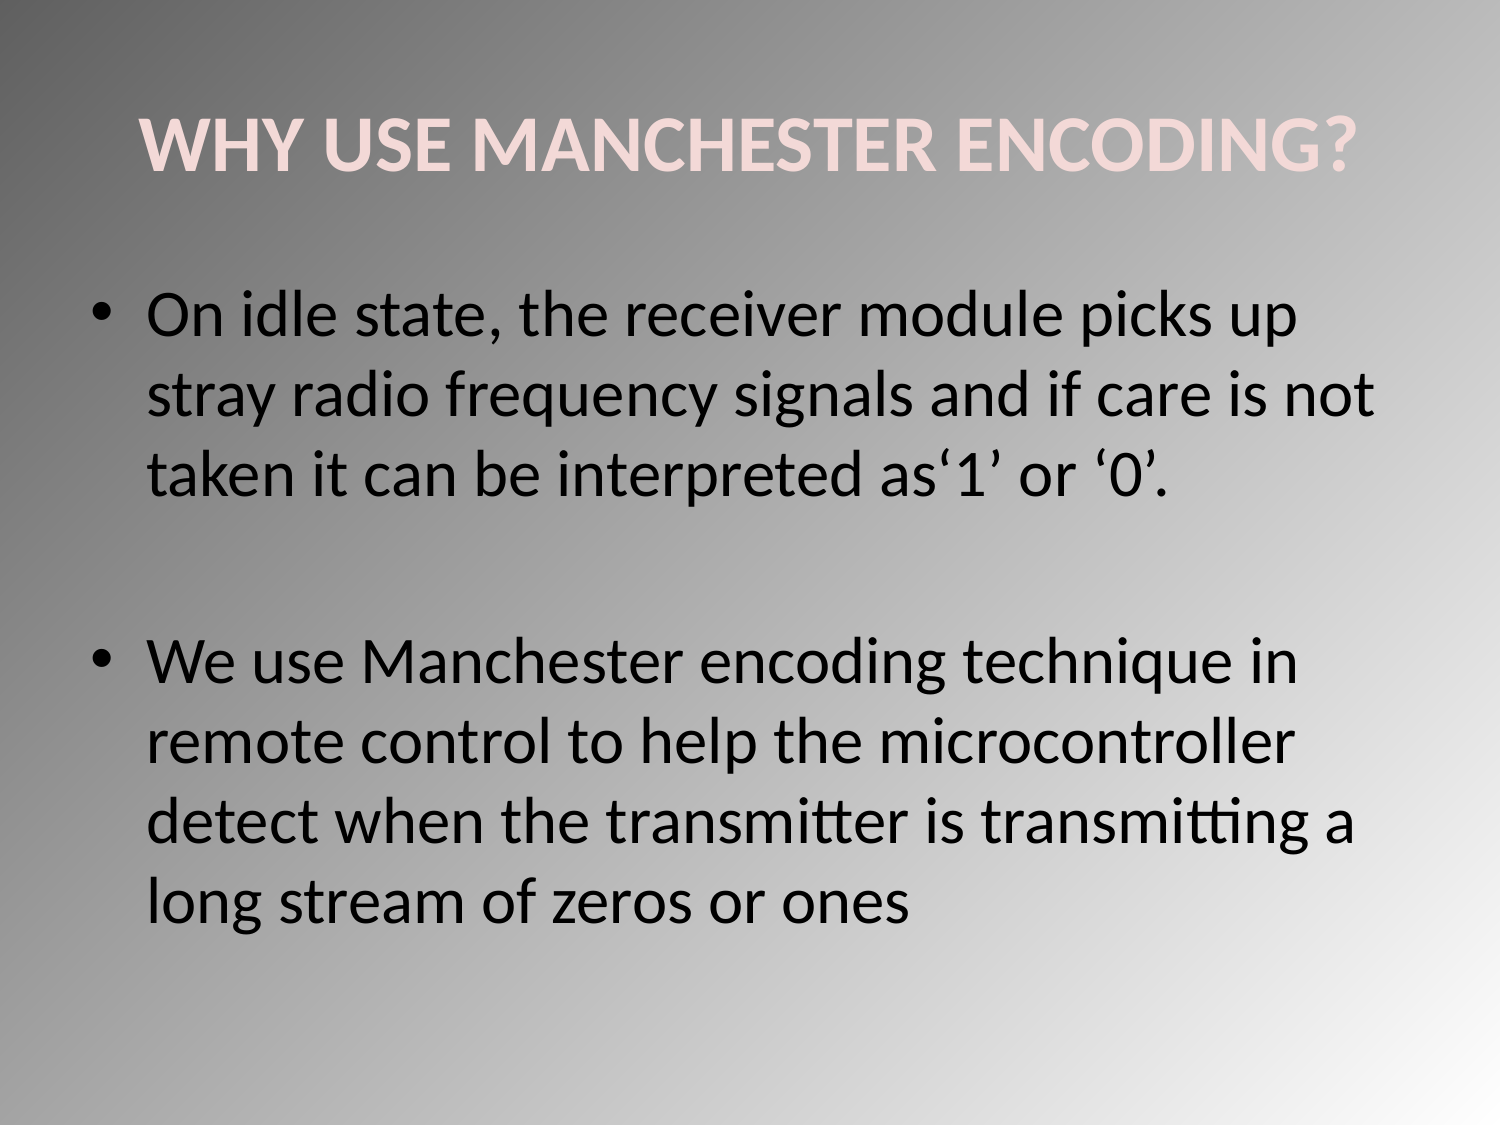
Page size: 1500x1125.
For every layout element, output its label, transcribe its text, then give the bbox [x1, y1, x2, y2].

title WHY USE MANCHESTER ENCODING? [75, 45, 1425, 233]
list On idle state, the receiver module picks up stray radio frequency signals and if care is not taken it can be interpreted as‘1’ or ‘0’. We use Manchester encoding technique in remote control to help the microcontroller detect when the transmitter is transmitting a long stream of zeros or ones [75, 262, 1425, 1005]
